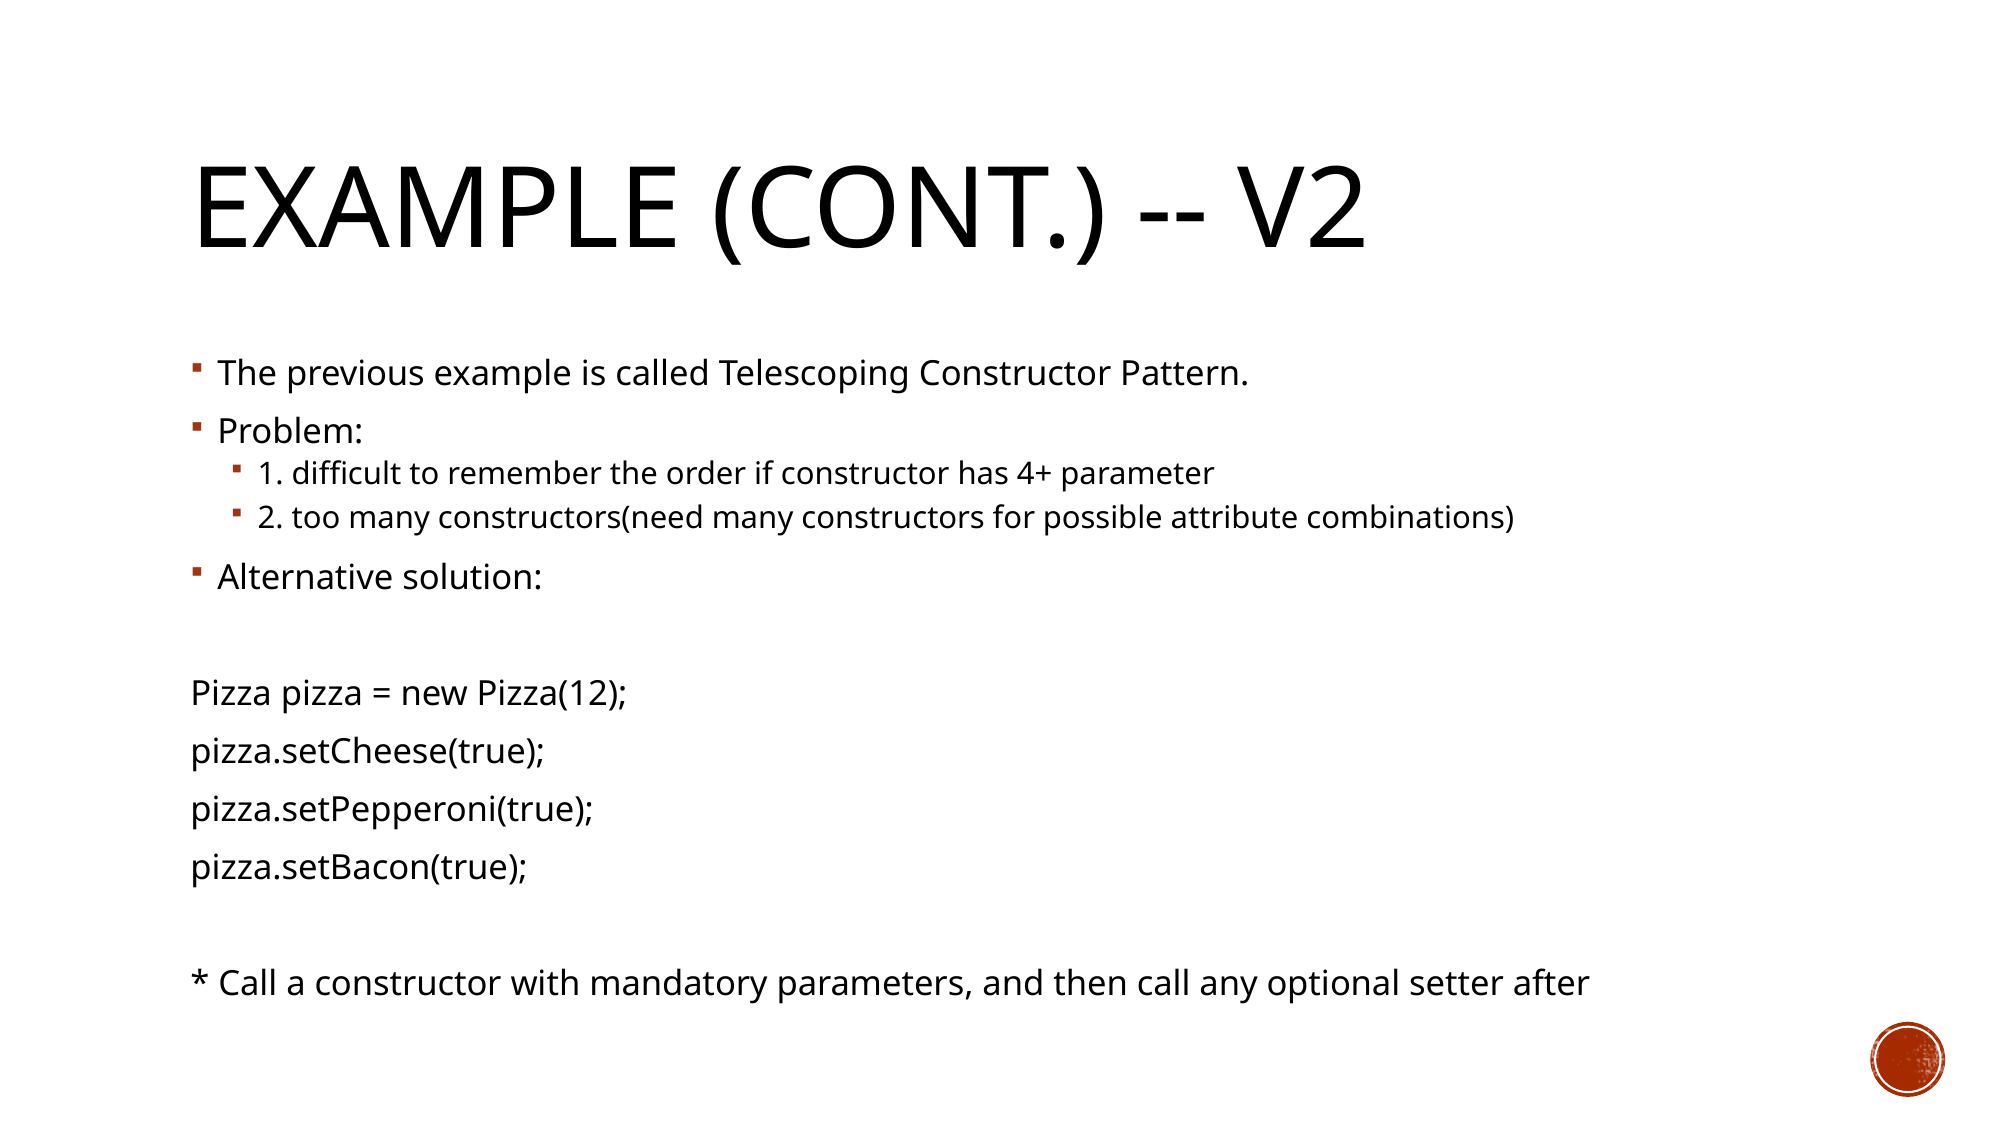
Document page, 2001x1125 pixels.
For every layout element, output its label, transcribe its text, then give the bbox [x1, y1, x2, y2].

title Example (cont.) -- V2 [175, 79, 1826, 344]
list The previous example is called Telescoping Constructor Pattern. Problem: 1. difficult to remember the order if constructor has 4+ parameter 2. too many constructors(need many constructors for possible attribute combinations) Alternative solution: Pizza pizza = new Pizza(12); pizza.setCheese(true); pizza.setPepperoni(true); pizza.setBacon(true); * Call a constructor with mandatory parameters, and then call any optional setter after [175, 348, 1826, 1013]
